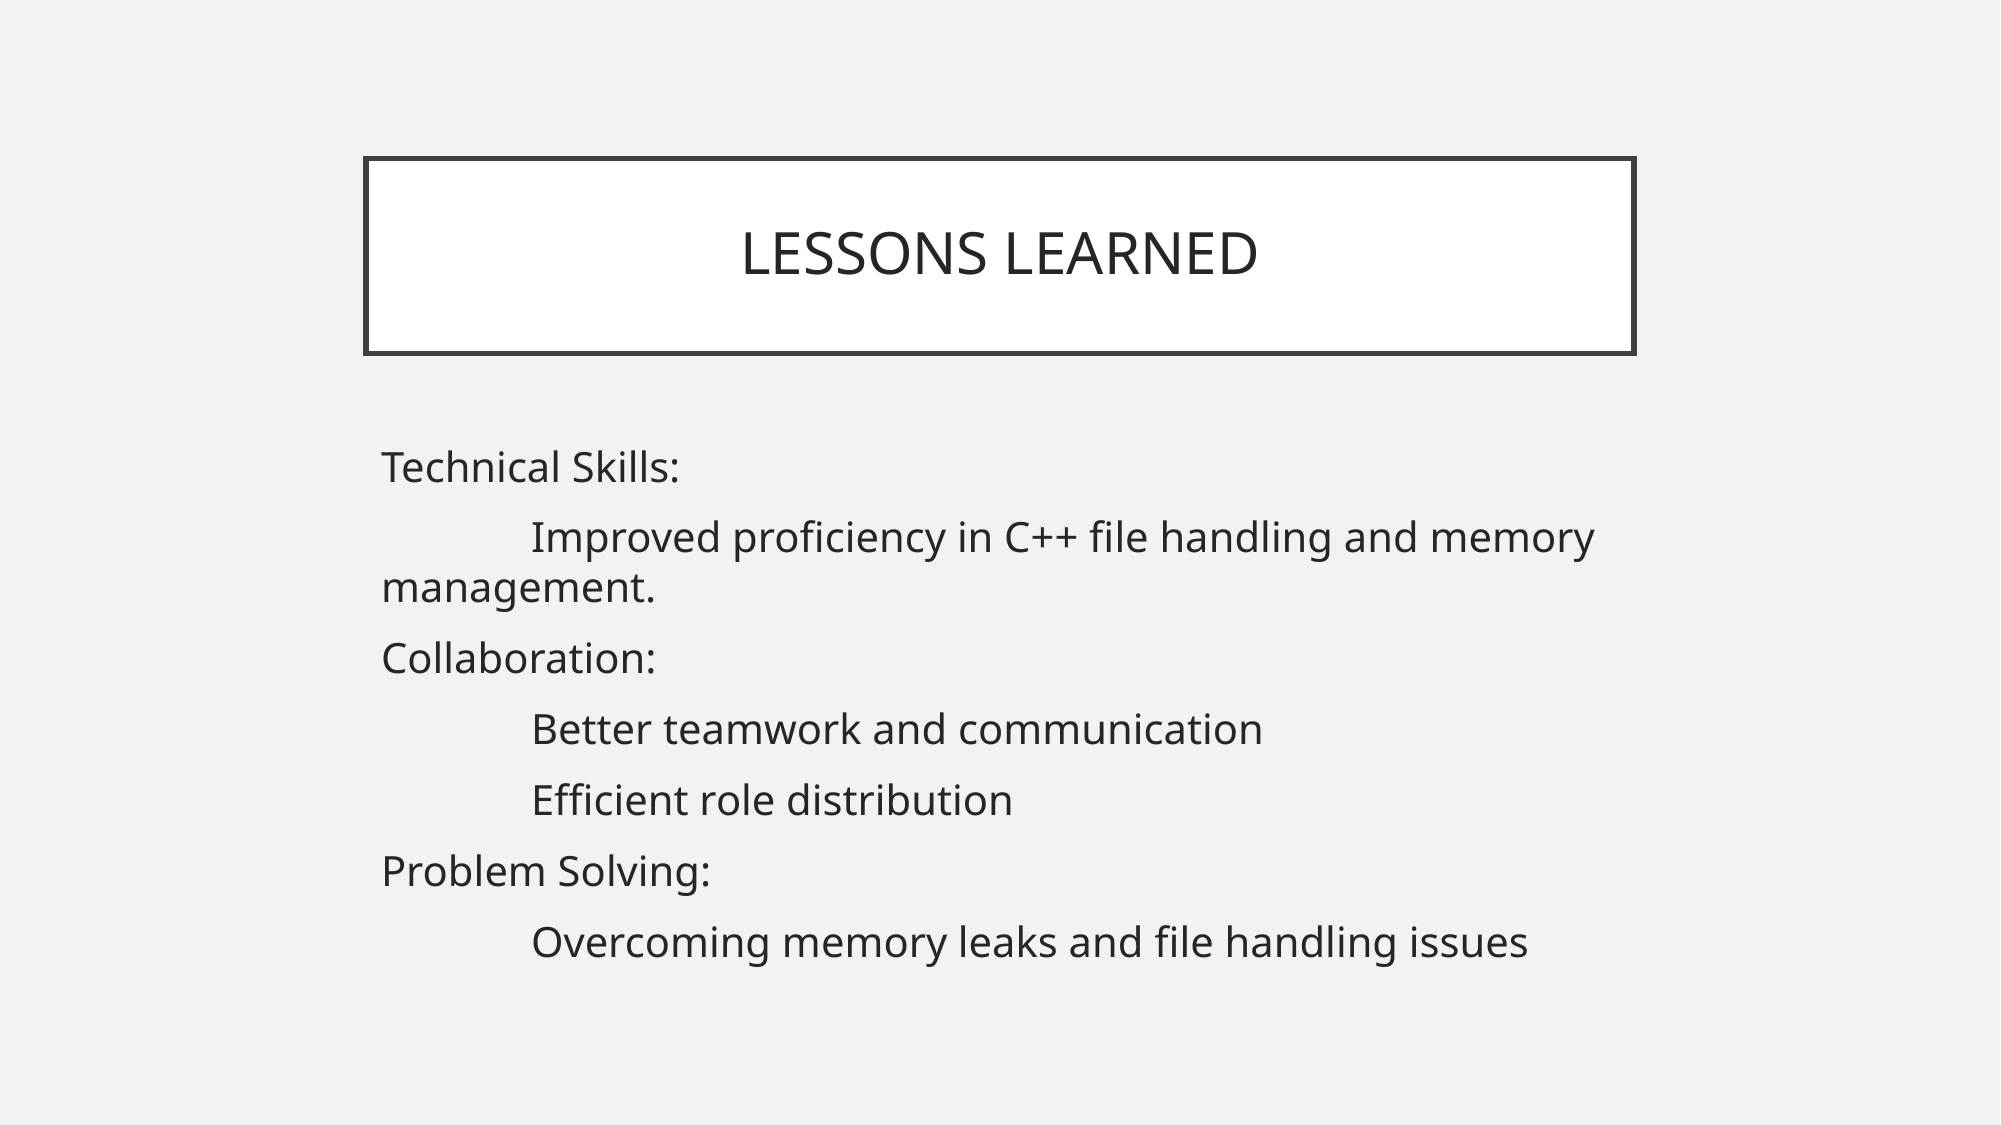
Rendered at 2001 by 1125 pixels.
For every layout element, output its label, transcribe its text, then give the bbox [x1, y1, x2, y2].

title LESSONS LEARNED [363, 156, 1637, 356]
list Technical Skills: Improved proficiency in C++ file handling and memory management. Collaboration: Better teamwork and communication Efficient role distribution Problem Solving: Overcoming memory leaks and file handling issues [366, 432, 1679, 1049]
